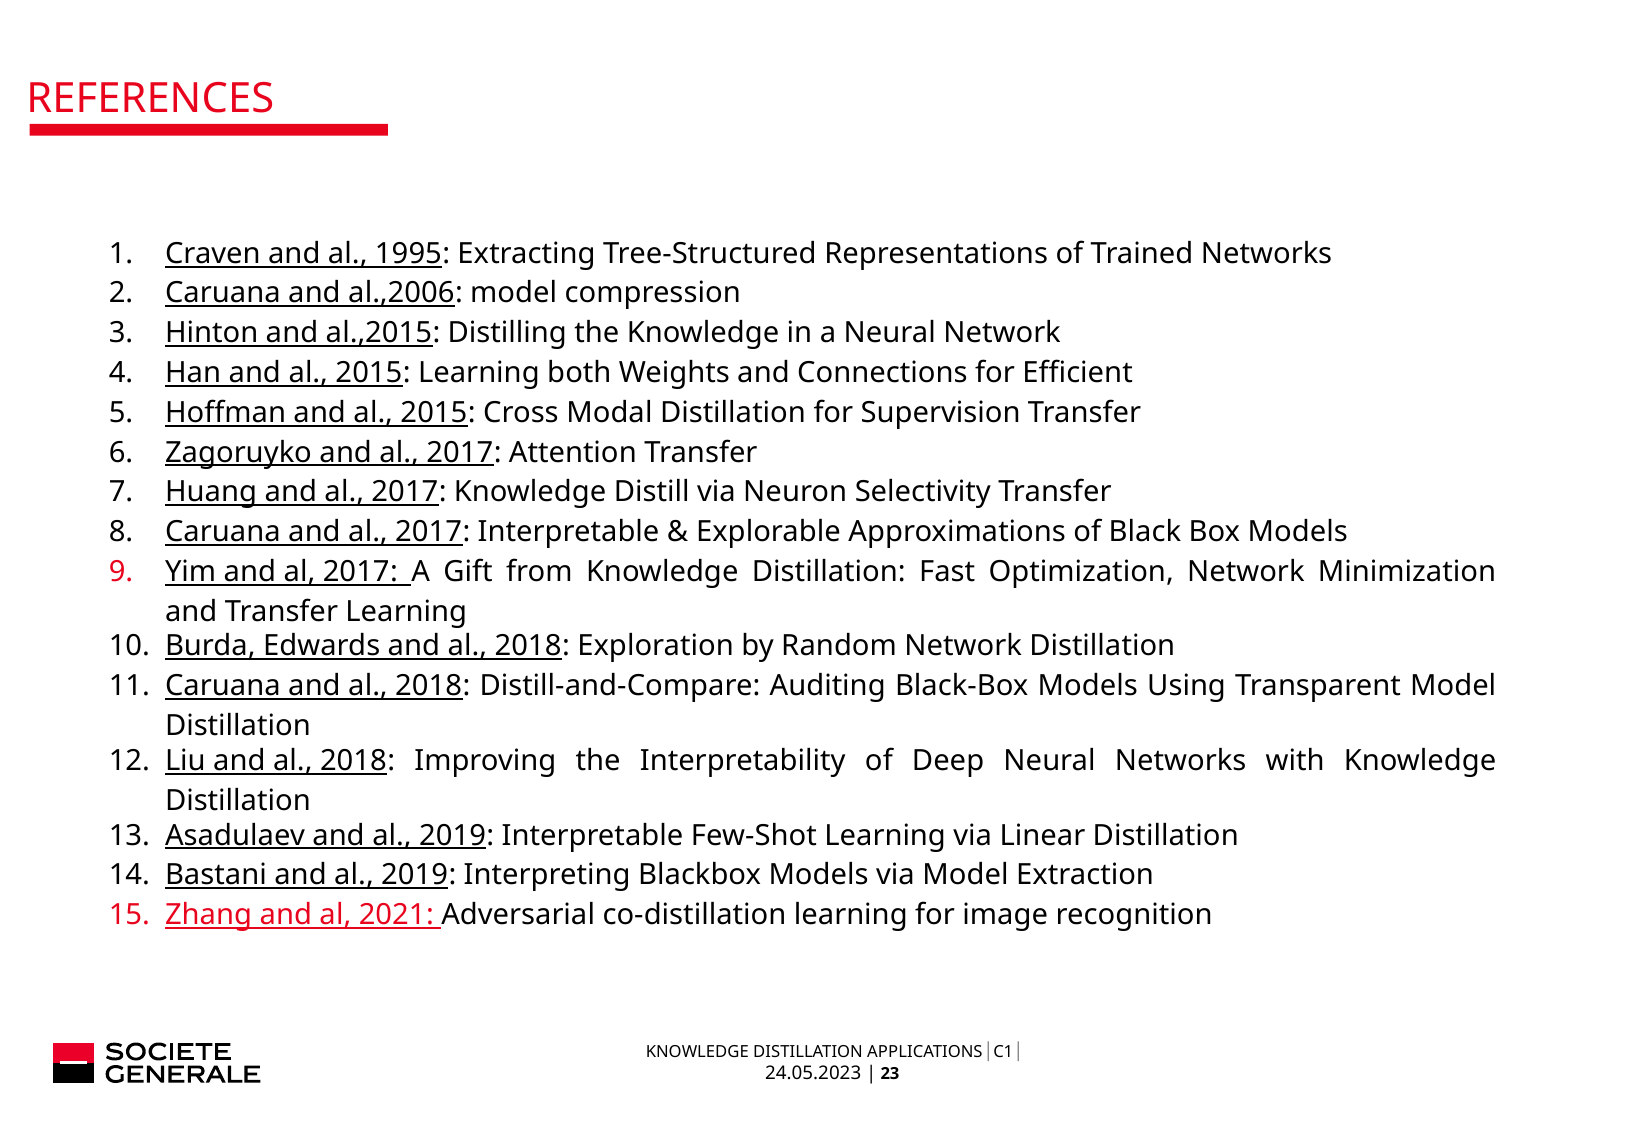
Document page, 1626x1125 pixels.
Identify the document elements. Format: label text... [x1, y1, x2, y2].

text_box Craven and al., 1995: Extracting Tree-Structured Representations of Trained Networks Caruana and al.,2006: model compression Hinton and al.,2015: Distilling the Knowledge in a Neural Network Han and al., 2015: Learning both Weights and Connections for Efficient Hoffman and al., 2015: Cross Modal Distillation for Supervision Transfer Zagoruyko and al., 2017: Attention Transfer Huang and al., 2017: Knowledge Distill via Neuron Selectivity Transfer Caruana and al., 2017: Interpretable & Explorable Approximations of Black Box Models Yim and al, 2017: A Gift from Knowledge Distillation: Fast Optimization, Network Minimization and Transfer Learning Burda, Edwards and al., 2018: Exploration by Random Network Distillation Caruana and al., 2018: Distill-and-Compare: Auditing Black-Box Models Using Transparent Model Distillation Liu and al., 2018: Improving the Interpretability of Deep Neural Networks with Knowledge Distillation Asadulaev and al., 2019: Interpretable Few-Shot Learning via Linear Distillation Bastani and al., 2019: Interpreting Blackbox Models via Model Extraction Zhang and al, 2021: Adversarial co-distillation learning for image recognition [94, 226, 1512, 1068]
title REFERENCES [26, 80, 1546, 158]
